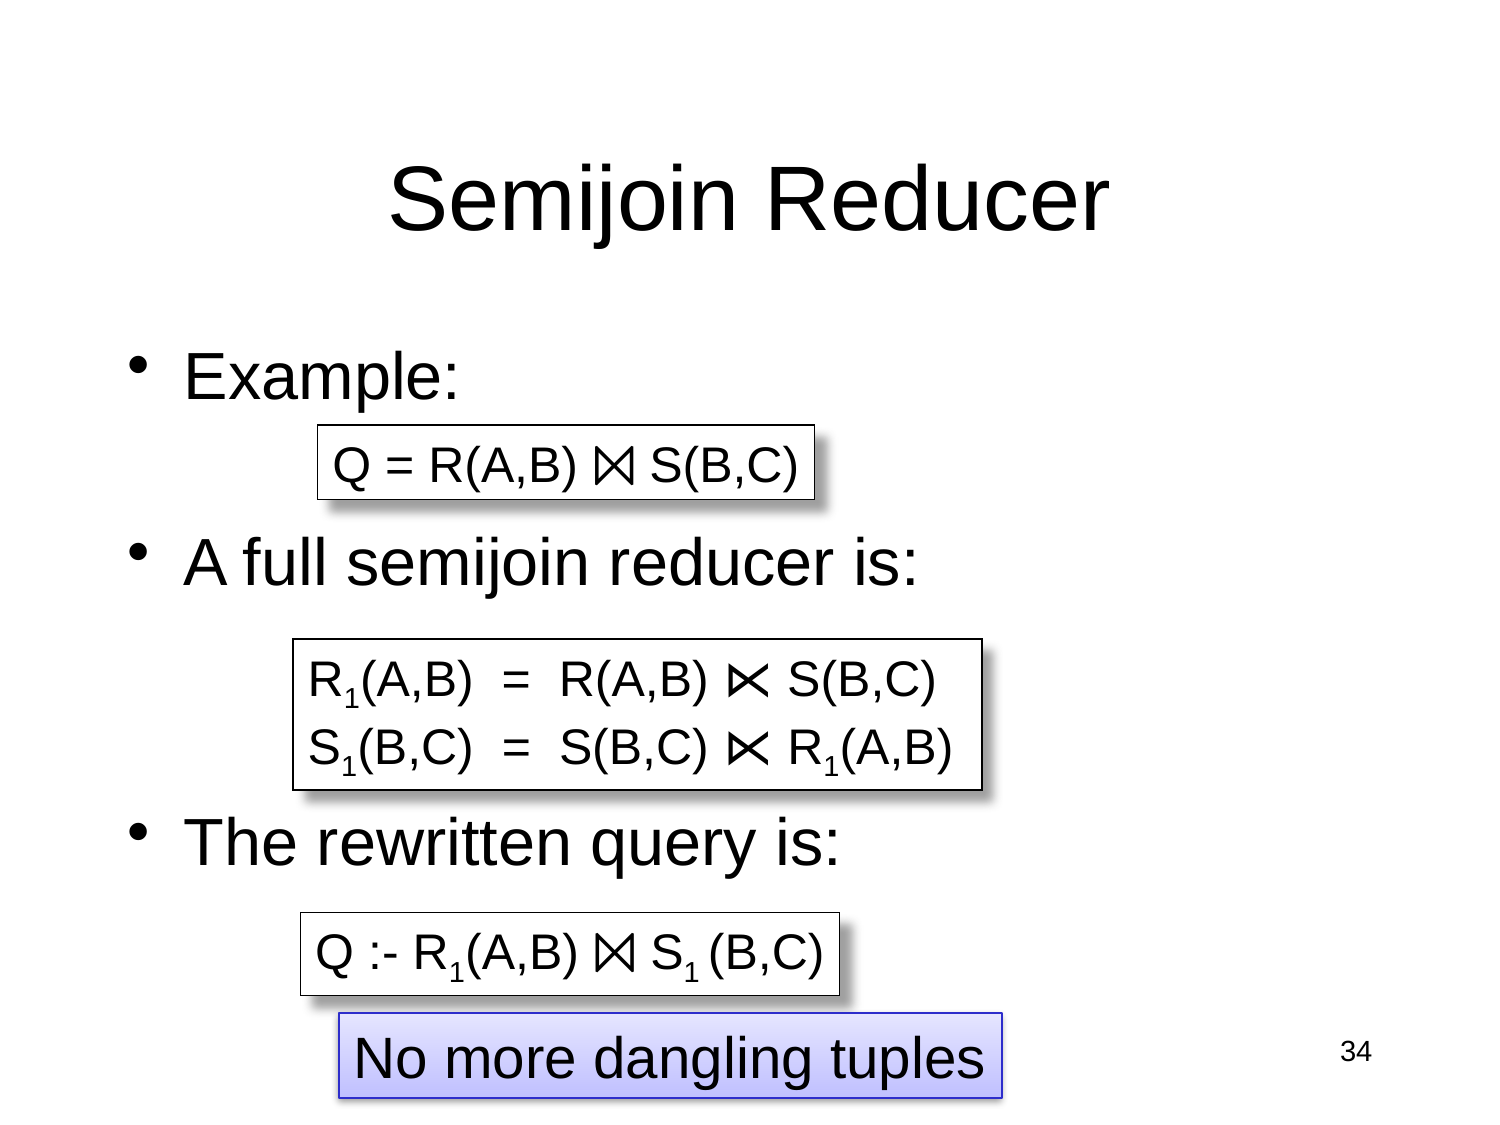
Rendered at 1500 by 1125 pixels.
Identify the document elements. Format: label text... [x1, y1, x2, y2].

text_box Q = R(A,B) ⨝ S(B,C) [317, 424, 815, 500]
text_box R1(A,B) = R(A,B) ⋉ S(B,C) S1(B,C) = S(B,C) ⋉ R1(A,B) [292, 638, 983, 790]
text_box Q :- R1(A,B) ⨝ S1 (B,C) [300, 912, 840, 996]
list Example: A full semijoin reducer is: The rewritten query is: [112, 324, 1388, 1001]
text_box No more dangling tuples [338, 1012, 1003, 1099]
slide_number 34 [1074, 1024, 1388, 1101]
title Semijoin Reducer [112, 99, 1388, 288]
